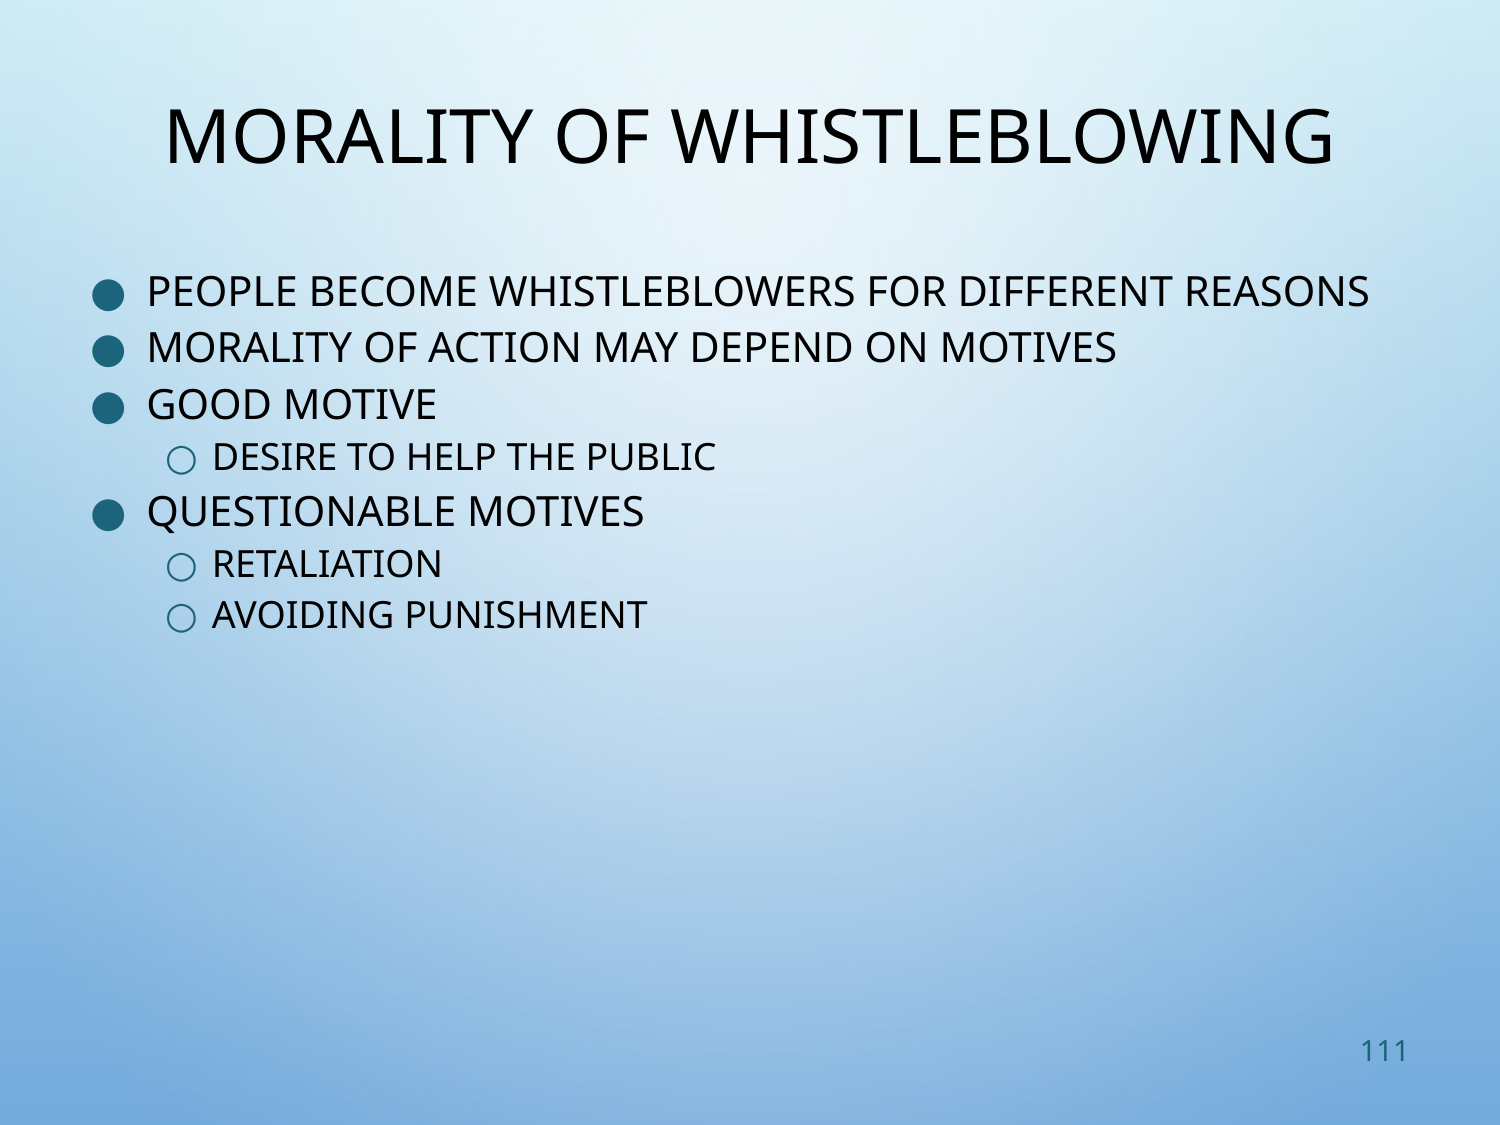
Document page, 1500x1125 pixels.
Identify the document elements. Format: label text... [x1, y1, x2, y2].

slide_number 111 [1074, 1024, 1425, 1103]
list People become whistleblowers for different reasons Morality of action may depend on motives Good motive Desire to help the public Questionable motives Retaliation Avoiding punishment [75, 262, 1425, 1005]
title Morality of Whistleblowing [75, 45, 1425, 233]
slide_number 31 [0, 0, 1500, 395]
